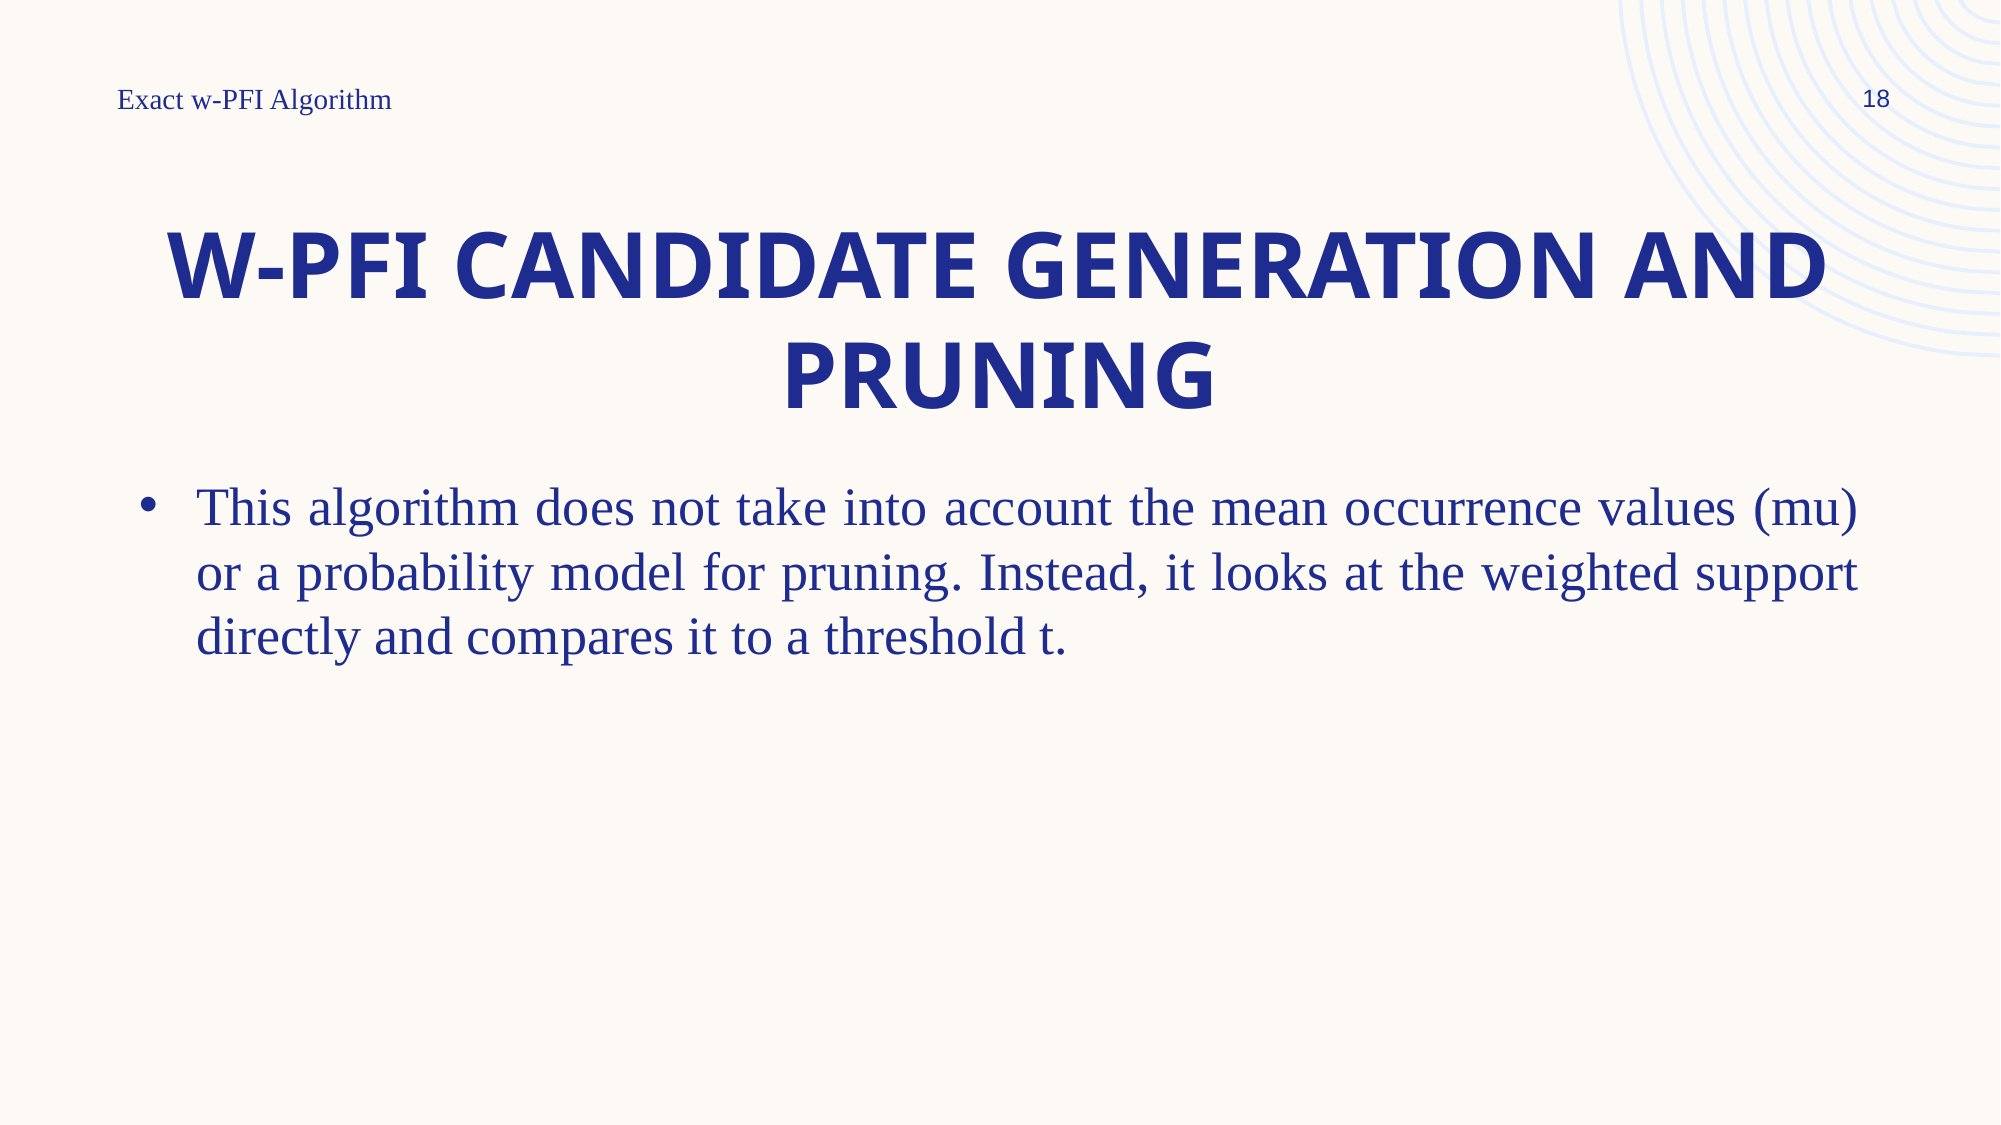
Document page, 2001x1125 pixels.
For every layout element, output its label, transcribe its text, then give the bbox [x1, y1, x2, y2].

footer Exact w-PFI Algorithm [101, 75, 627, 120]
list This algorithm does not take into account the mean occurrence values (mu) or a probability model for pruning. Instead, it looks at the weighted support directly and compares it to a threshold t. [124, 463, 1876, 929]
slide_number 18 [1795, 75, 1958, 120]
title w-PFI candidate generation and pruning [124, 199, 1875, 326]
